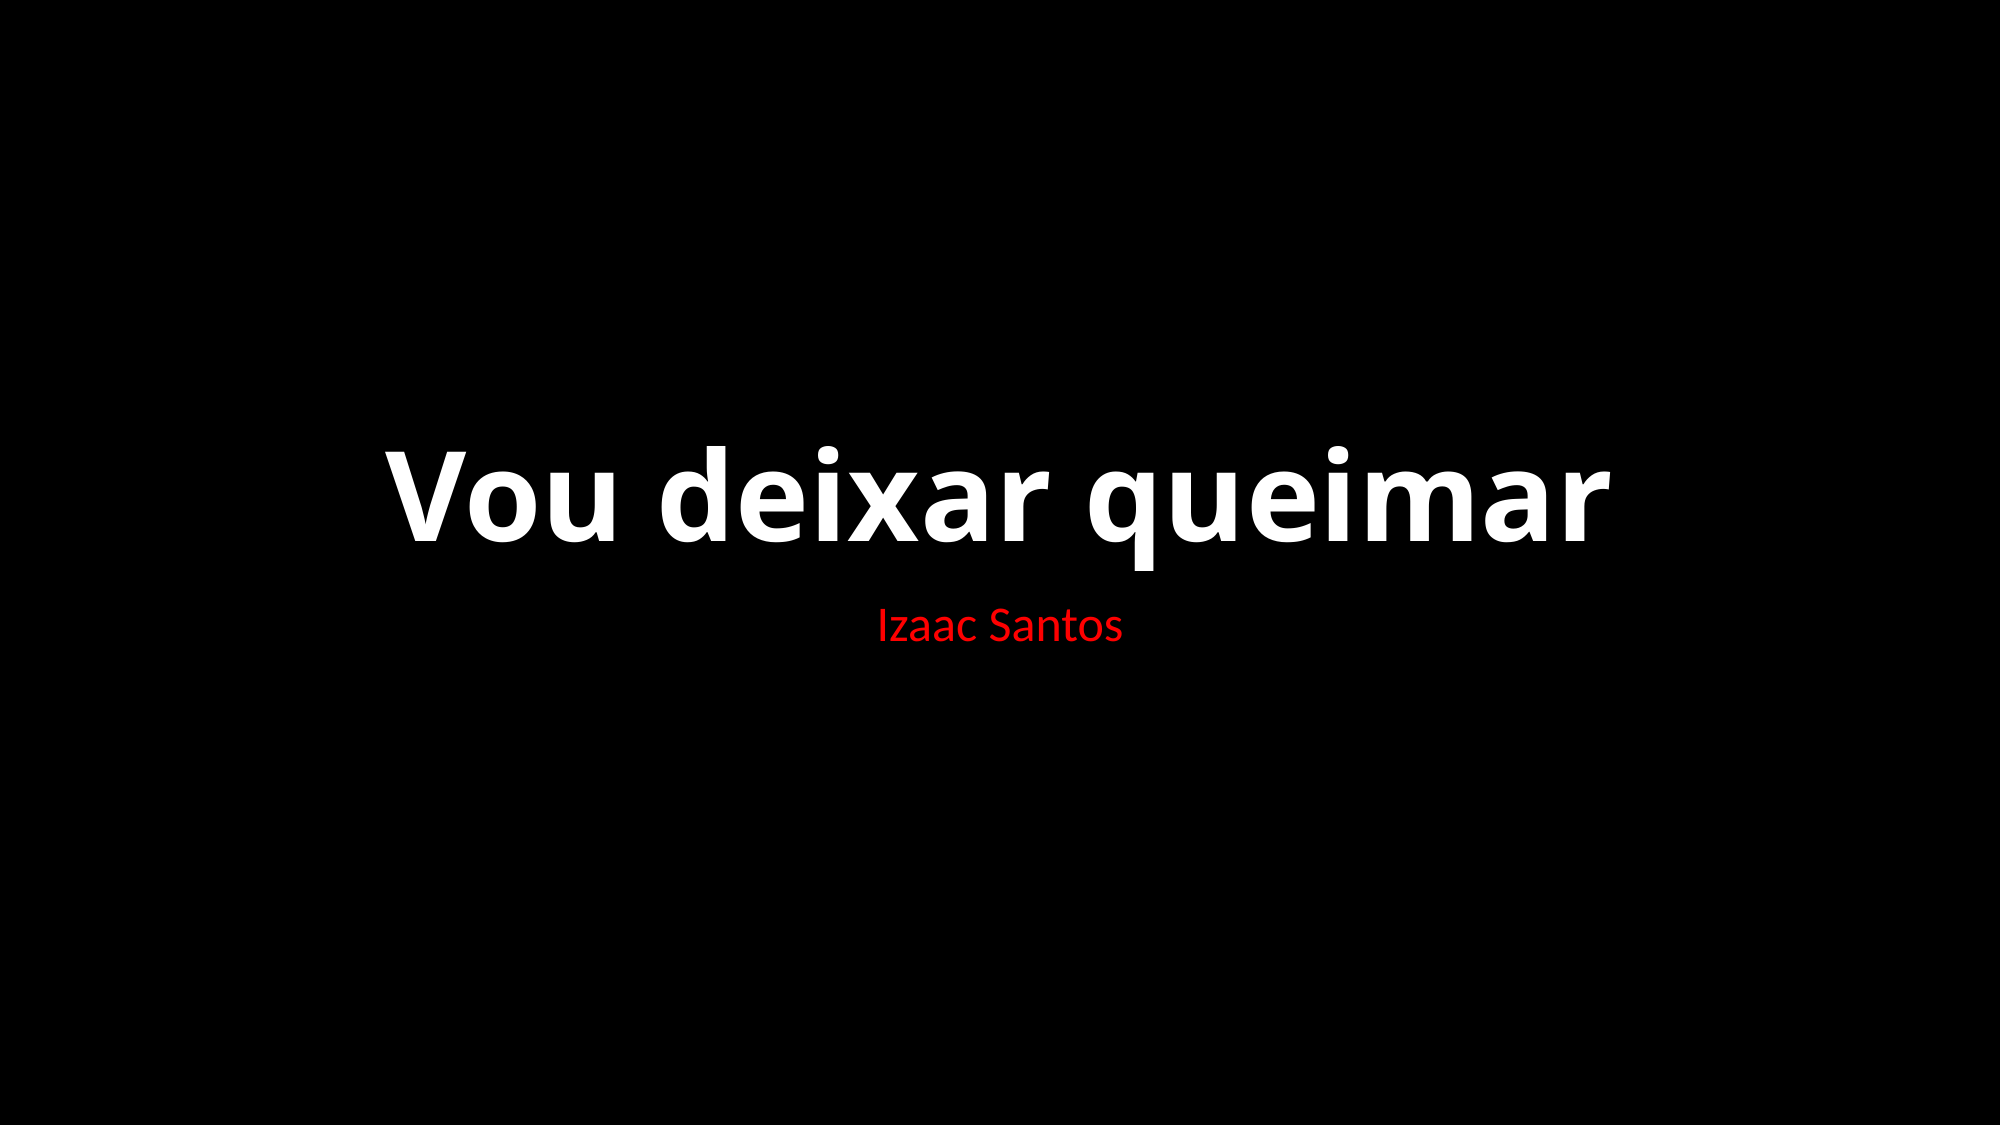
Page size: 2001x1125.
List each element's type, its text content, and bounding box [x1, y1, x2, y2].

subtitle Izaac Santos [249, 590, 1750, 863]
title Vou deixar queimar [249, 184, 1750, 576]
